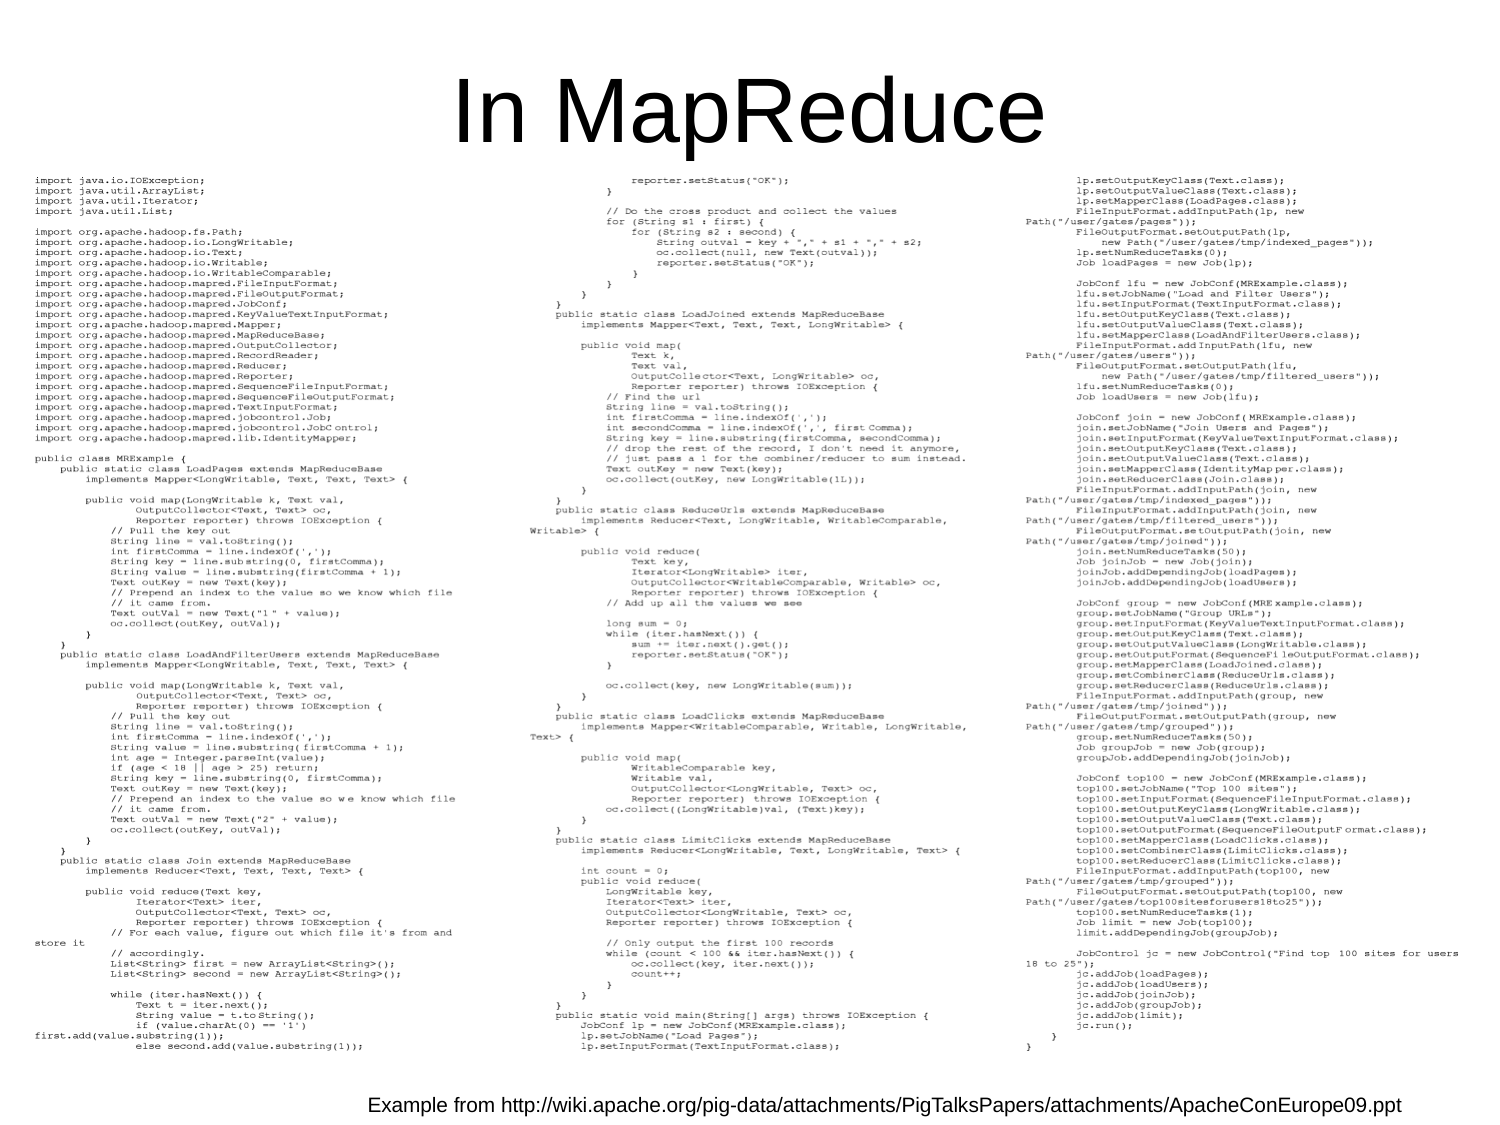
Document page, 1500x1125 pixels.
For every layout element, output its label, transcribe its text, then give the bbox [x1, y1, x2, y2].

text_box Example from http://wiki.apache.org/pig-data/attachments/PigTalksPapers/attachments/ApacheConEurope09.ppt [352, 1084, 1417, 1125]
title In MapReduce [75, 12, 1425, 173]
picture [34, 174, 1474, 1052]
